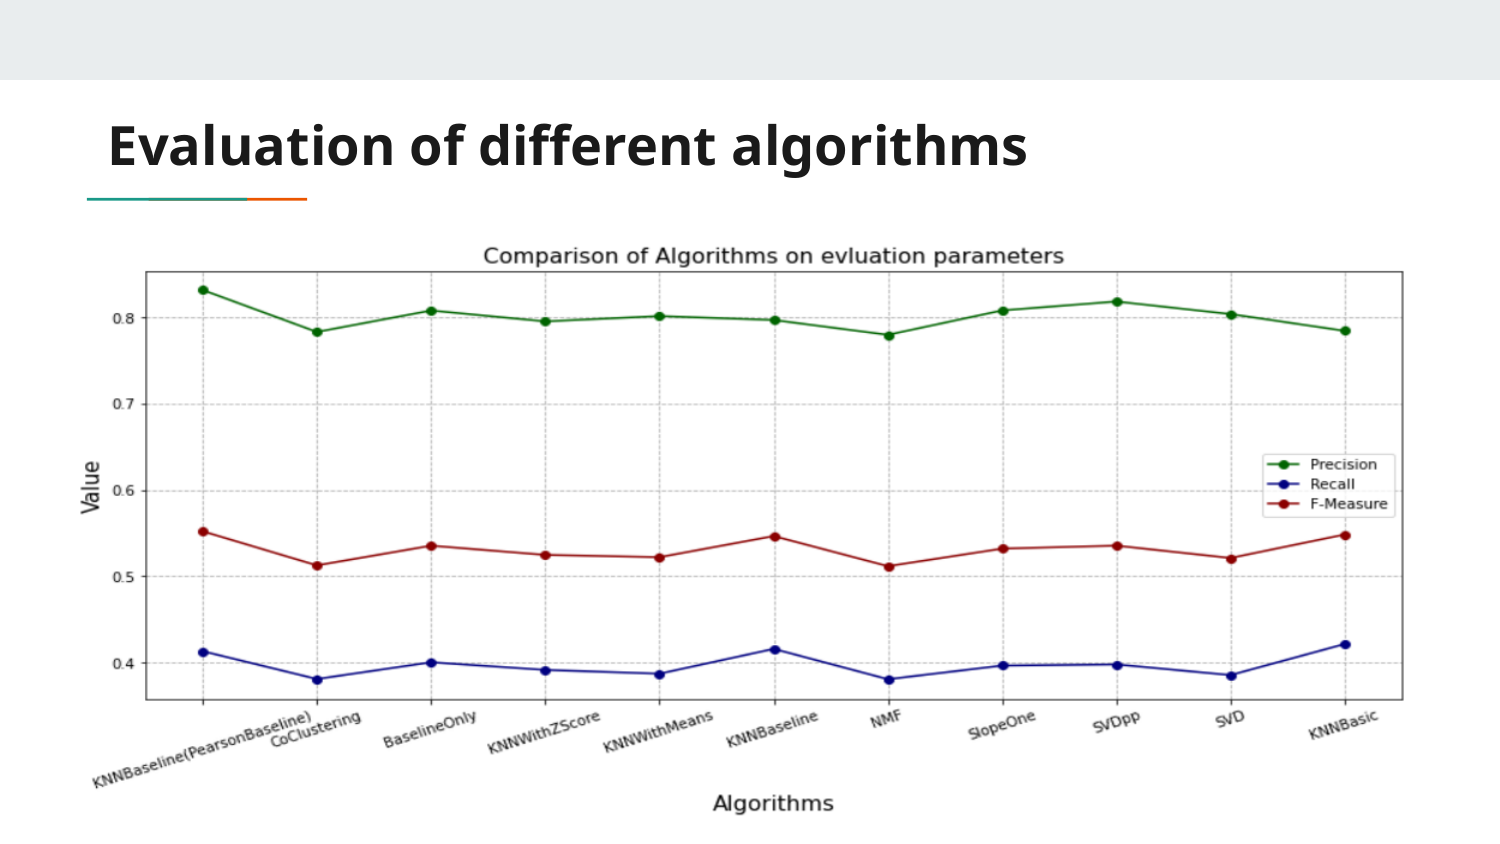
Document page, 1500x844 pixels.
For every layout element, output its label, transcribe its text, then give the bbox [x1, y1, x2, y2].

picture [66, 231, 1447, 827]
title Evaluation of different algorithms [92, 96, 1354, 185]
